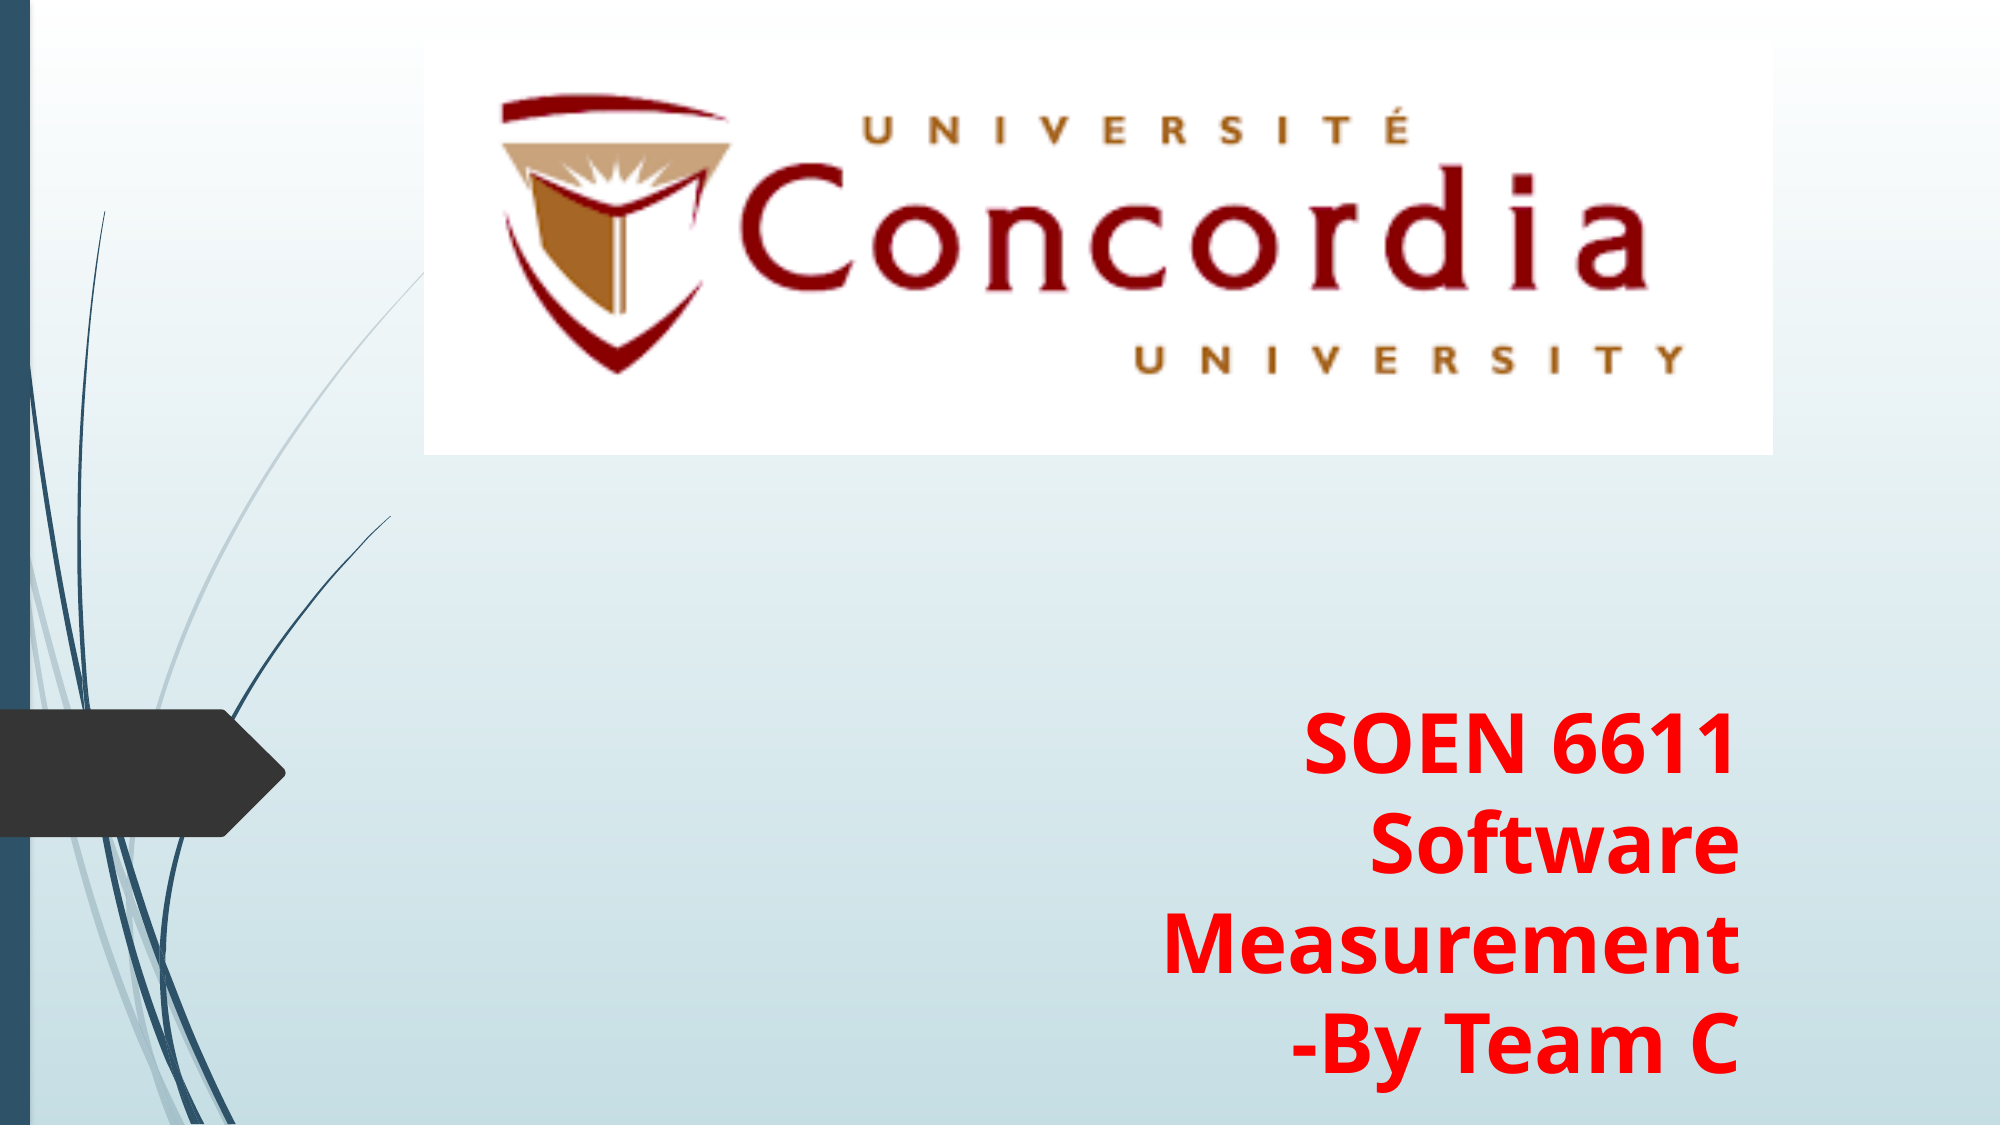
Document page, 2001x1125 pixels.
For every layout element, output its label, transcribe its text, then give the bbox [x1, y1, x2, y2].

text_box SOEN 6611 Software Measurement -By Team C [756, 683, 1757, 1098]
picture [424, 41, 1773, 455]
